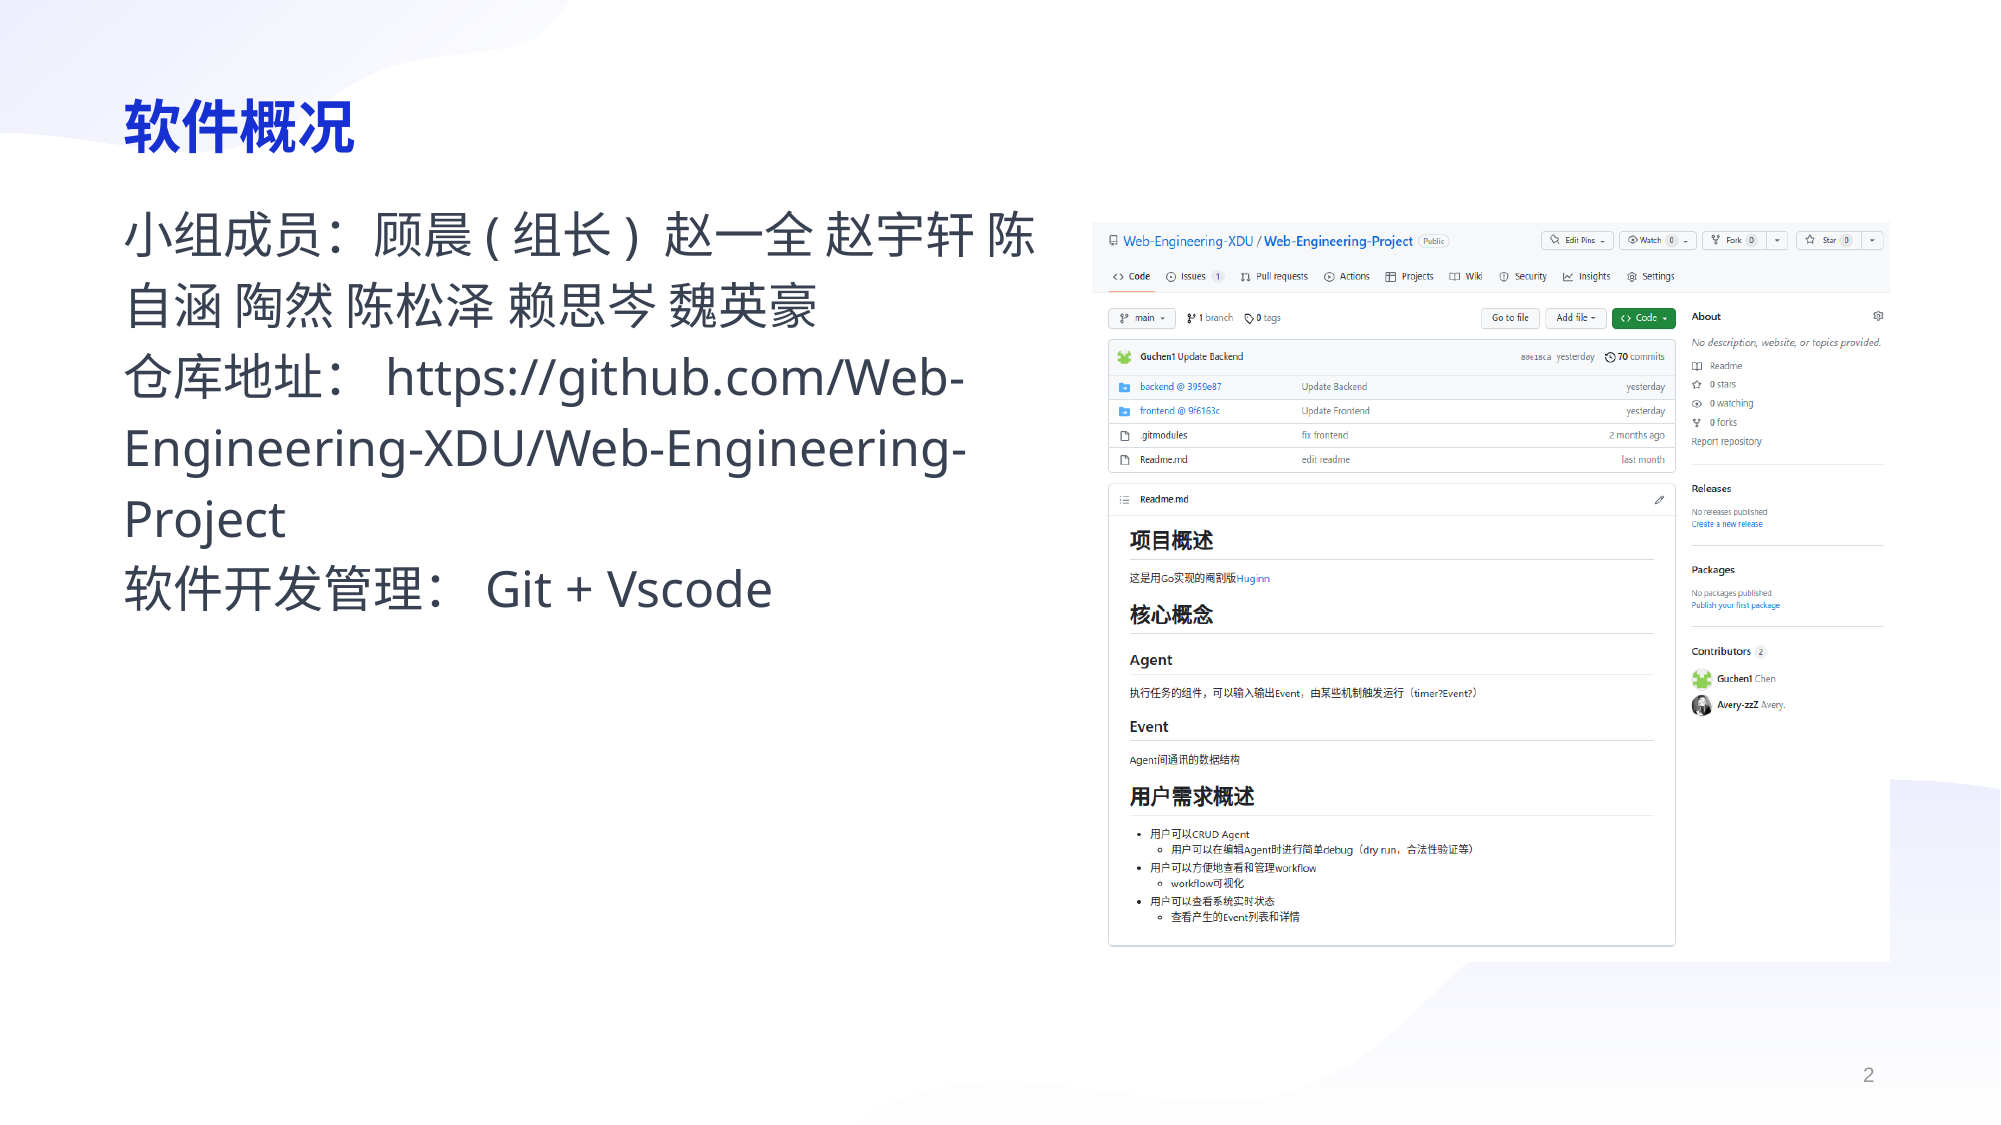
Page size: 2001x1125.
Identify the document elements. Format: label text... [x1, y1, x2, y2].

slide_number 2 [1452, 1056, 1890, 1092]
title 软件概况 [108, 0, 1890, 169]
picture [1092, 222, 1890, 962]
list 小组成员：顾晨(组长) 赵一全 赵宇轩 陈自涵 陶然 陈松泽 赖思岑 魏英豪 仓库地址：https://github.com/Web-Engineering-XDU/Web-Engineering-Project 软件开发管理：Git + Vscode [108, 185, 1078, 998]
